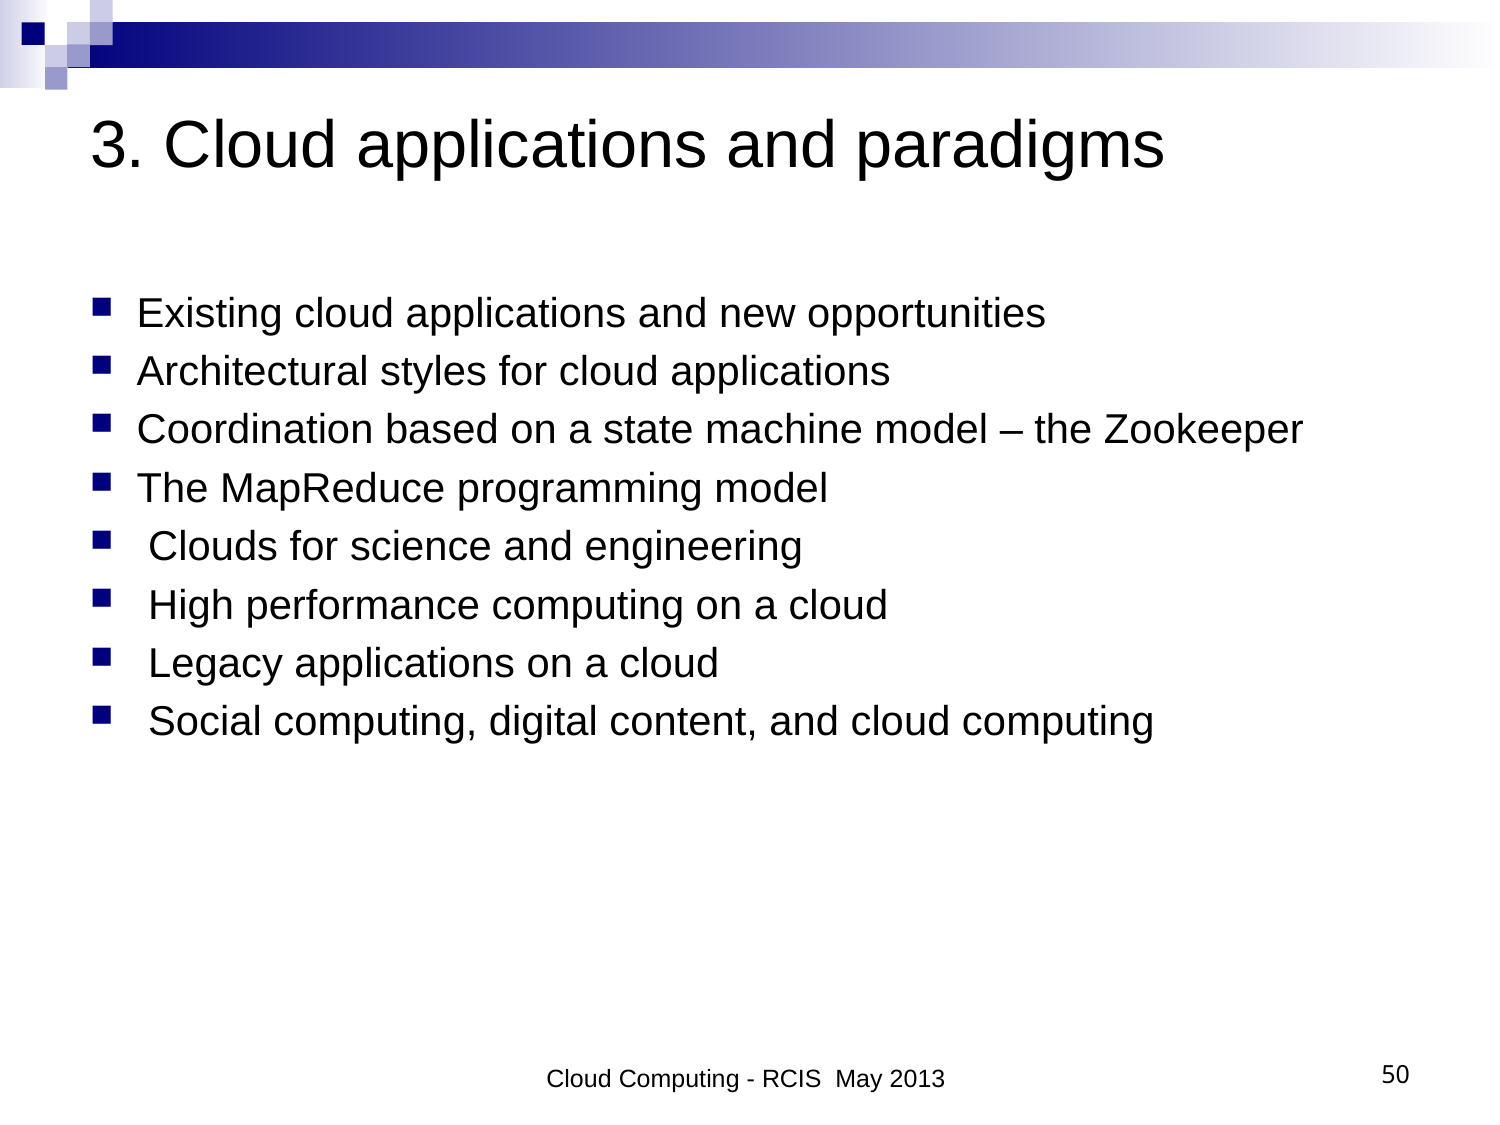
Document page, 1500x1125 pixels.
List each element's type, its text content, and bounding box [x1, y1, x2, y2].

footer Cloud Computing - RCIS May 2013 [512, 1024, 988, 1101]
title 3. Cloud applications and paradigms [74, 74, 1426, 207]
list Existing cloud applications and new opportunities Architectural styles for cloud applications Coordination based on a state machine model – the Zookeeper The MapReduce programming model Clouds for science and engineering High performance computing on a cloud Legacy applications on a cloud Social computing, digital content, and cloud computing [74, 277, 1426, 963]
slide_number 50 [1074, 1024, 1426, 1101]
